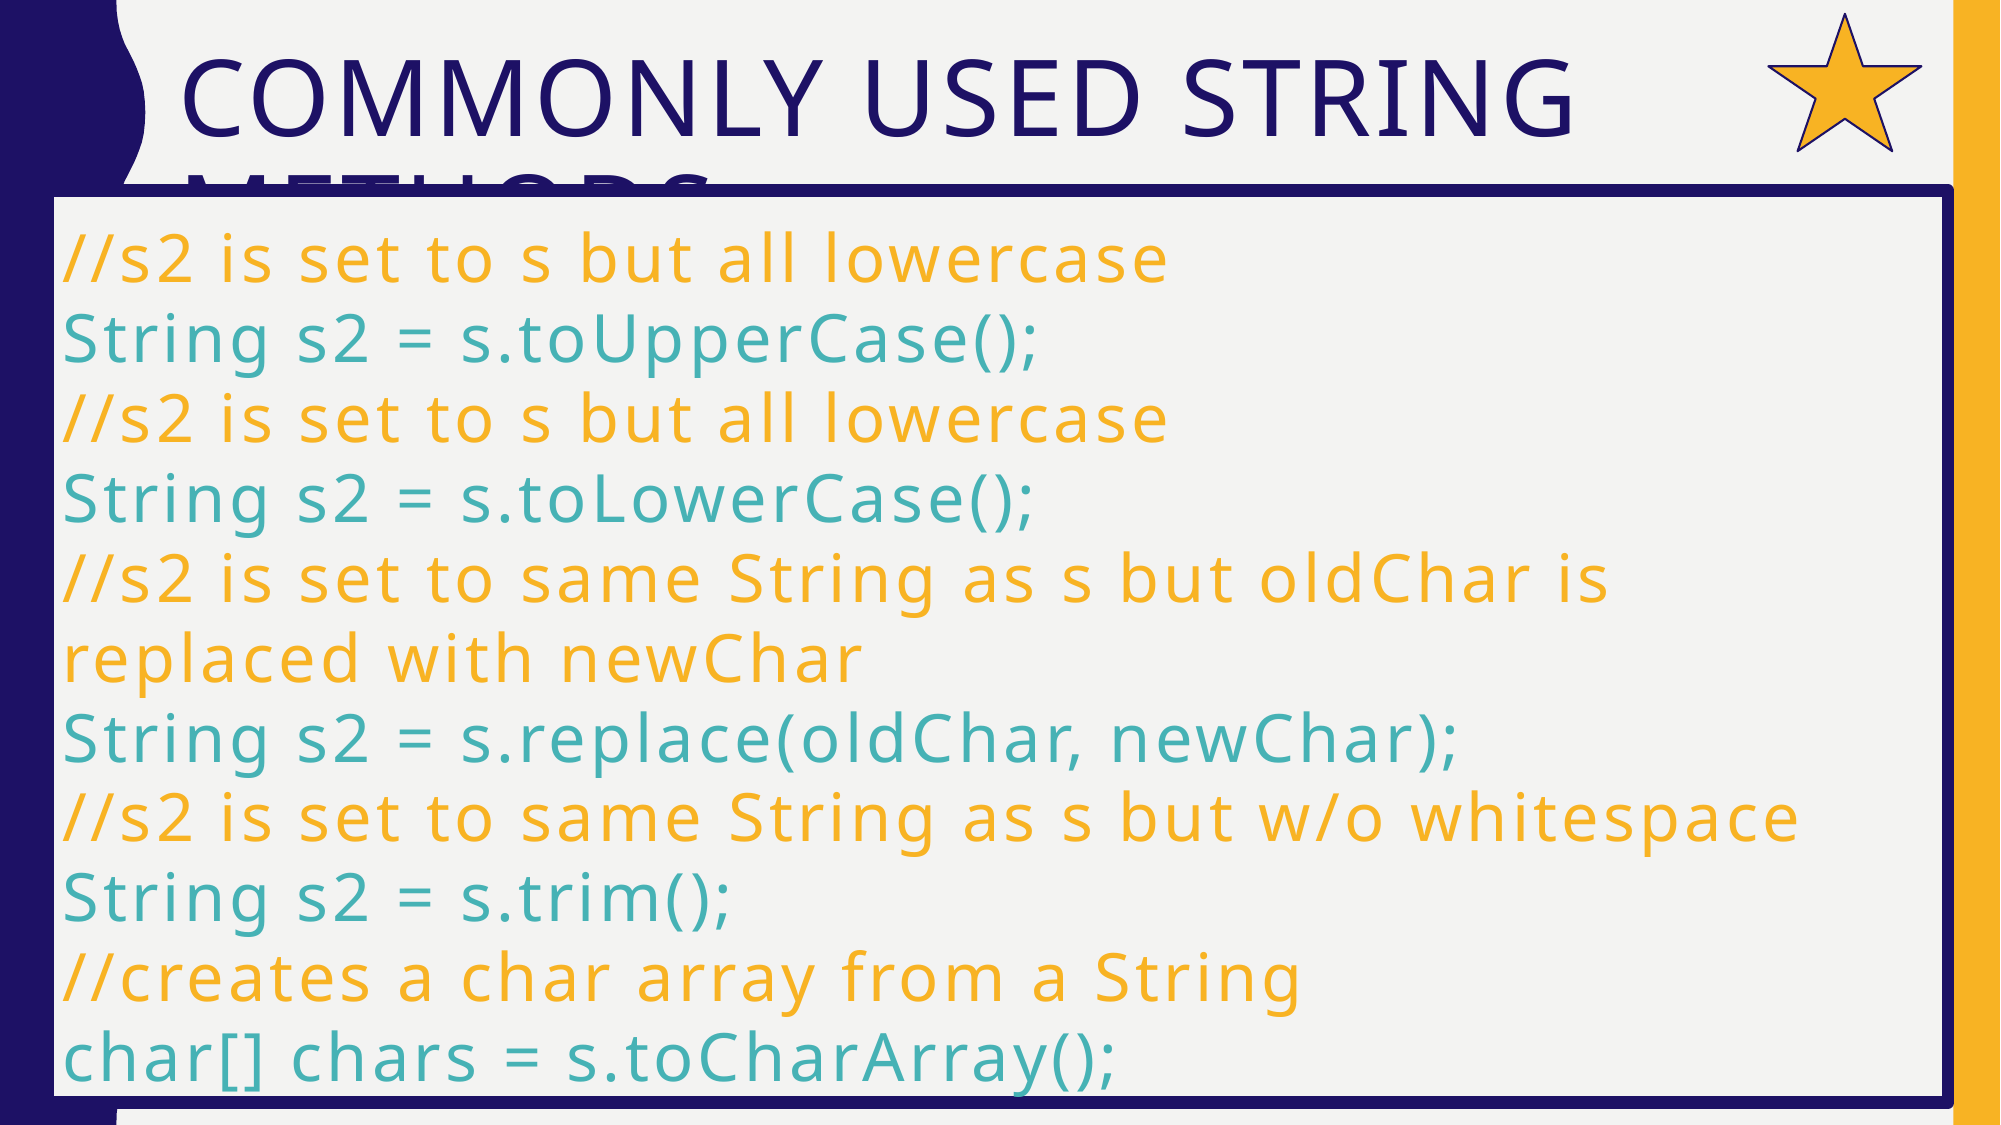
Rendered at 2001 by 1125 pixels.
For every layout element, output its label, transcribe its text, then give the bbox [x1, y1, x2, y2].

title Commonly used String methods [163, 37, 1833, 190]
text_box [1767, 12, 1923, 153]
list //s2 is set to s but all lowercase String s2 = s.toUpperCase(); //s2 is set to s but all lowercase String s2 = s.toLowerCase(); //s2 is set to same String as s but oldChar is replaced with newChar String s2 = s.replace(oldChar, newChar); //s2 is set to same String as s but w/o whitespace String s2 = s.trim(); //creates a char array from a String char[] chars = s.toCharArray(); [47, 190, 1948, 1103]
